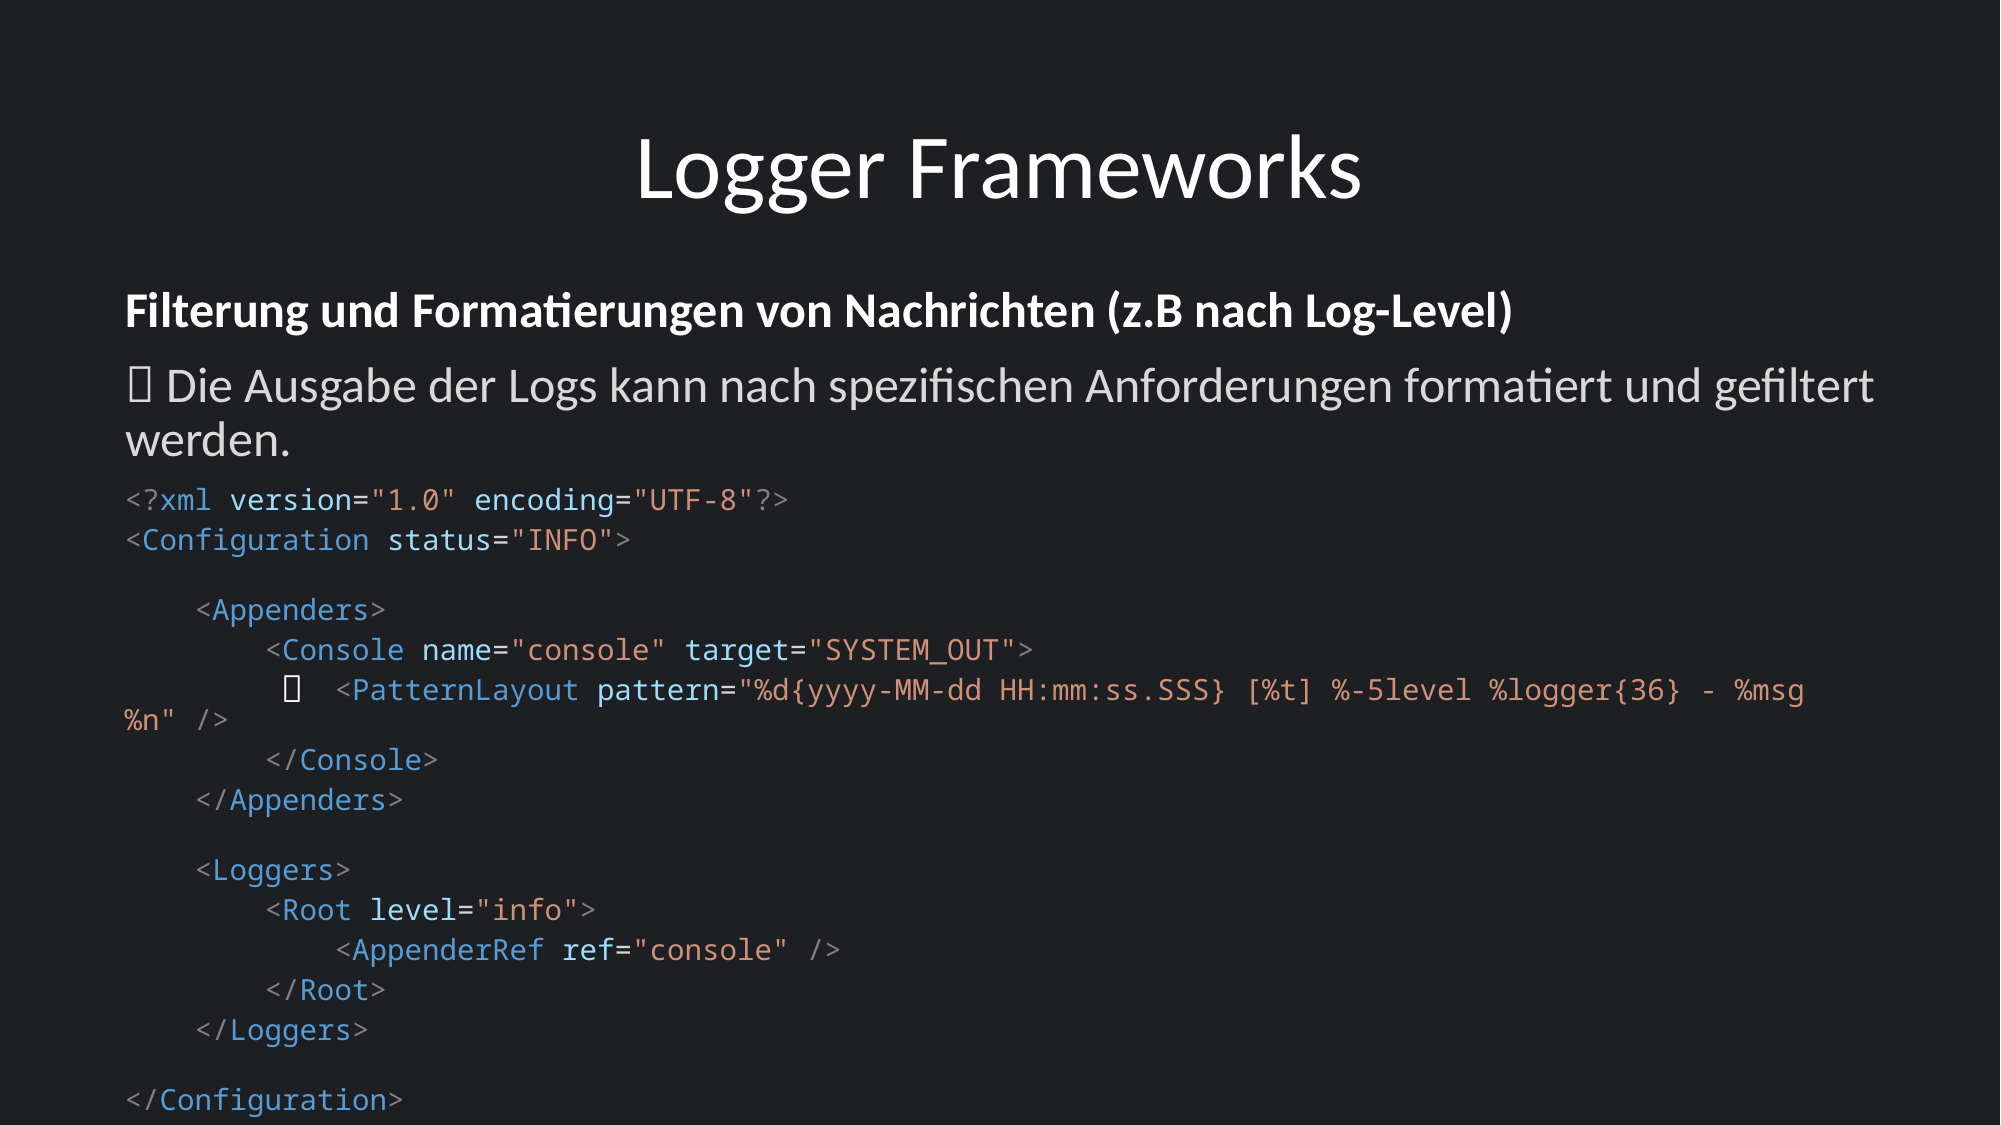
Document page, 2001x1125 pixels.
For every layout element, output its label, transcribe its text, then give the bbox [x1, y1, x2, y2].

title Logger Frameworks [137, 59, 1863, 277]
text_box <?xml version="1.0" encoding="UTF-8"?> <Configuration status="INFO"> <Appenders> <Console name="console" target="SYSTEM_OUT"> <PatternLayout pattern="%d{yyyy-MM-dd HH:mm:ss.SSS} [%t] %-5level %logger{36} - %msg%n" /> </Console> </Appenders> <Loggers> <Root level="info"> <AppenderRef ref="console" /> </Root> </Loggers> </Configuration> [109, 479, 1859, 1124]
list Filterung und Formatierungen von Nachrichten (z.B nach Log-Level)  Die Ausgabe der Logs kann nach spezifischen Anforderungen formatiert und gefiltert werden. [109, 277, 1939, 1066]
text_box  [265, 657, 319, 718]
